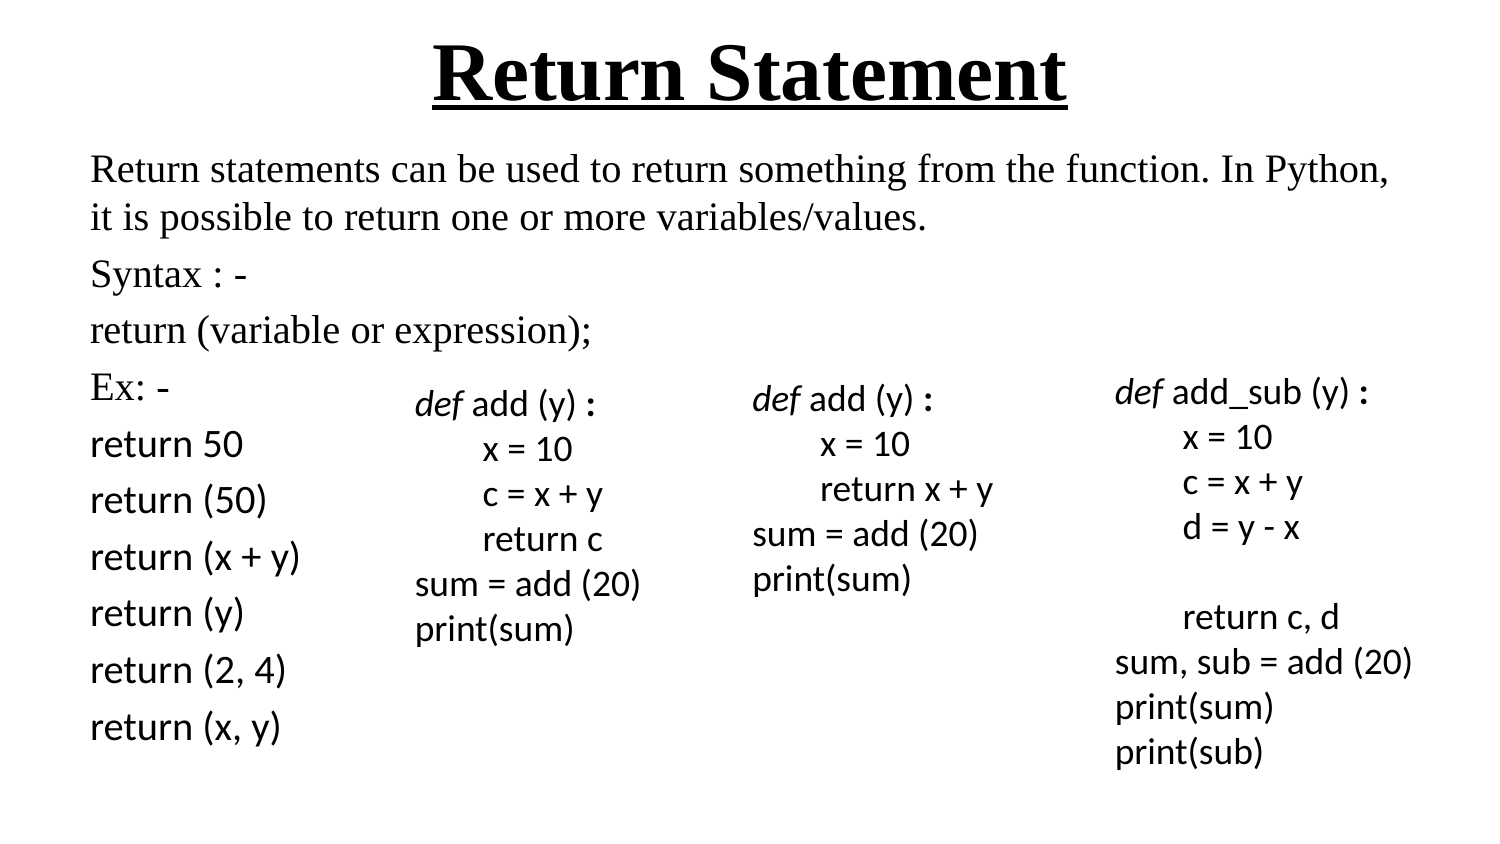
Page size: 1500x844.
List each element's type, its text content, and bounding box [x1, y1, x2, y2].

list Return statements can be used to return something from the function. In Python, it is possible to return one or more variables/values. Syntax : - return (variable or expression); Ex: - return 50 return (50) return (x + y) return (y) return (2, 4) return (x, y) [75, 134, 1425, 760]
text_box def add (y) : x = 10 return x + y sum = add (20) print(sum) [737, 366, 1075, 607]
text_box def add_sub (y) : x = 10 c = x + y d = y - x return c, d sum, sub = add (20) print(sum) print(sub) [1100, 359, 1438, 779]
text_box def add (y) : x = 10 c = x + y return c sum = add (20) print(sum) [399, 371, 738, 657]
title Return Statement [75, 0, 1425, 134]
